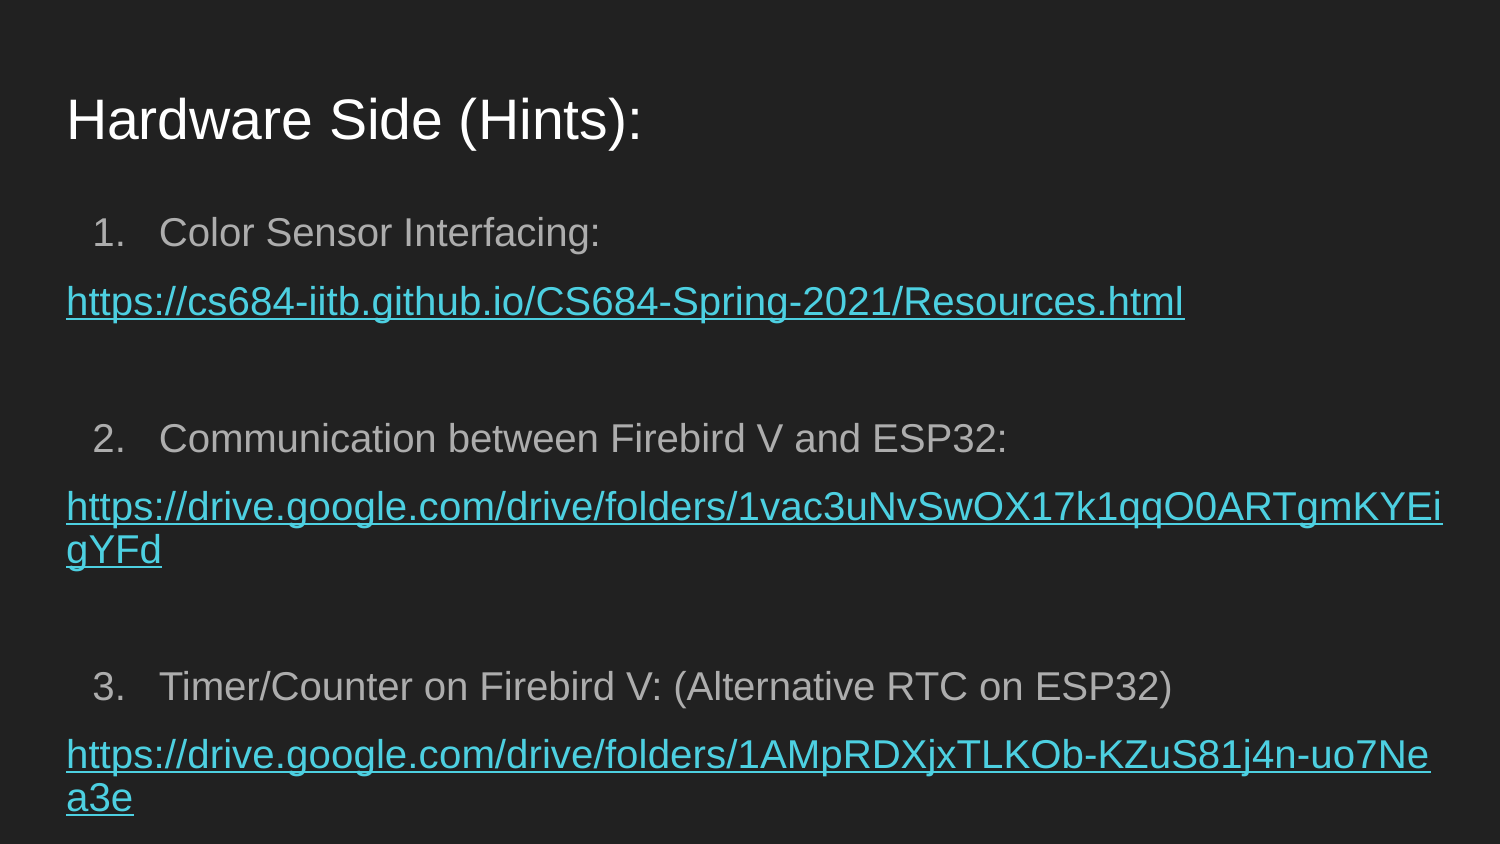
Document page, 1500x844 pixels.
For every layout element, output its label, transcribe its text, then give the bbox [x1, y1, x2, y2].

title Hardware Side (Hints): [51, 72, 1449, 167]
list Color Sensor Interfacing: https://cs684-iitb.github.io/CS684-Spring-2021/Resources.html Communication between Firebird V and ESP32: https://drive.google.com/drive/folders/1vac3uNvSwOX17k1qqO0ARTgmKYEigYFd Timer/Counter on Firebird V: (Alternative RTC on ESP32) https://drive.google.com/drive/folders/1AMpRDXjxTLKOb-KZuS81j4n-uo7Nea3e [51, 189, 1449, 750]
